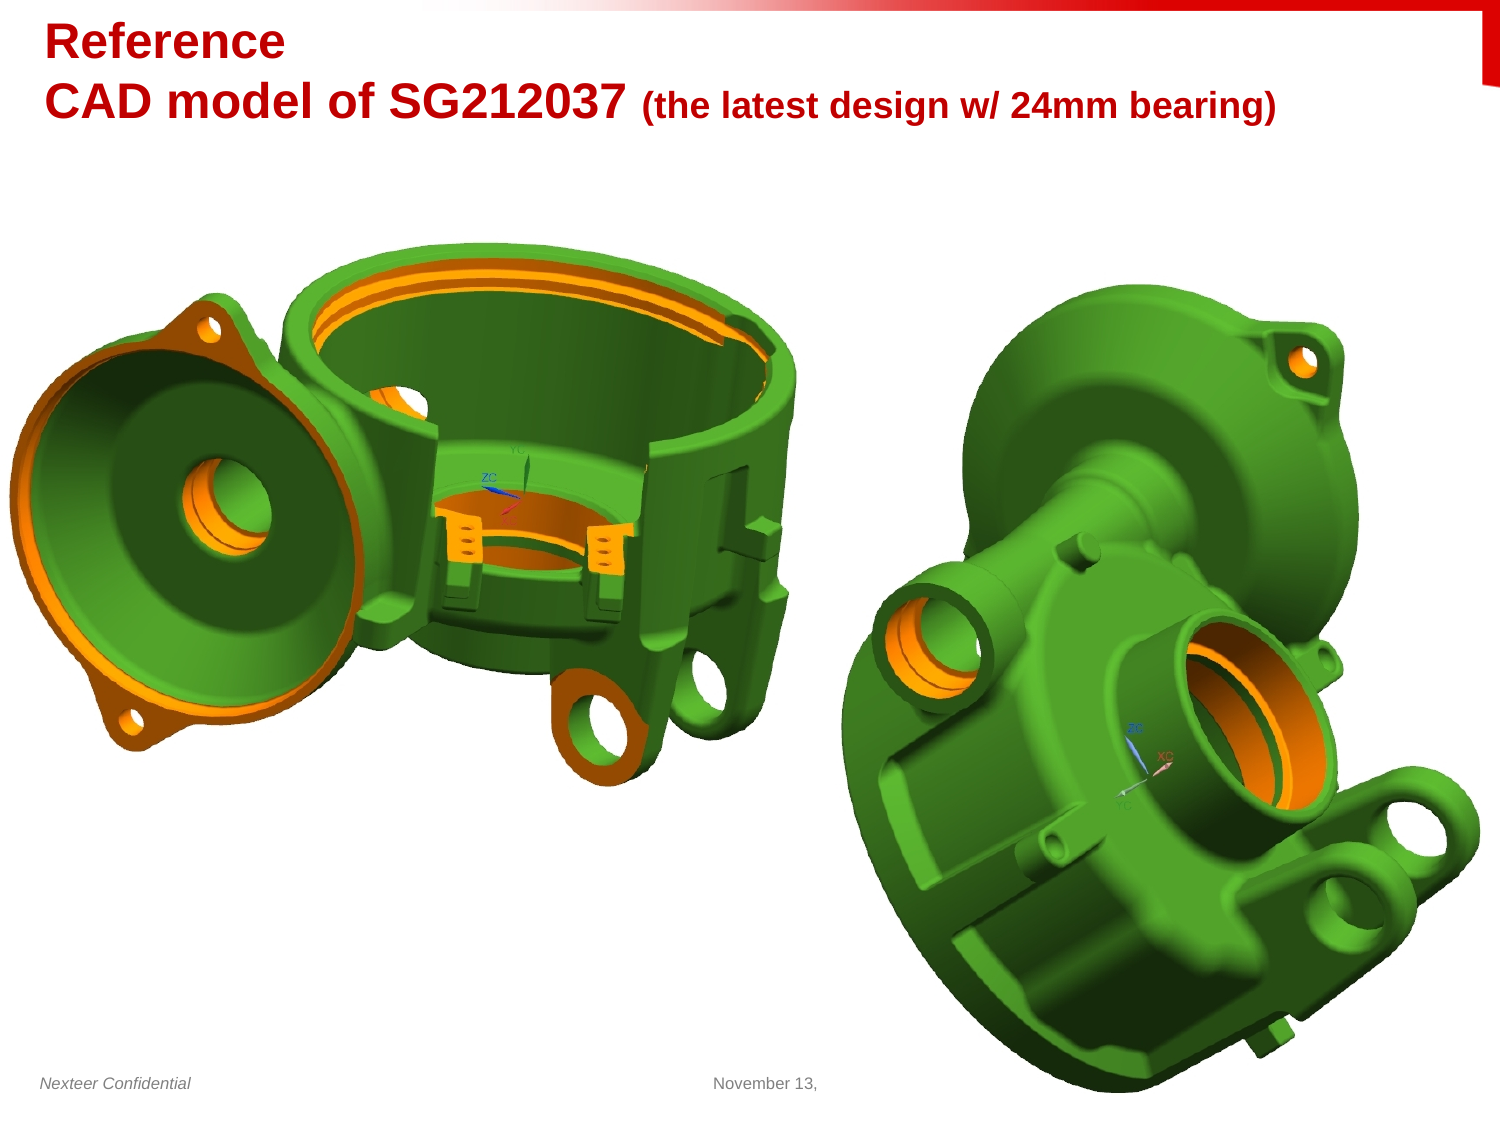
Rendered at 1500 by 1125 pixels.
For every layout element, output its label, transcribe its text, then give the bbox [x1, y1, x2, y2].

title Reference CAD model of SG212037 (the latest design w/ 24mm bearing) [29, 10, 1483, 126]
picture [0, 0, 1500, 1107]
